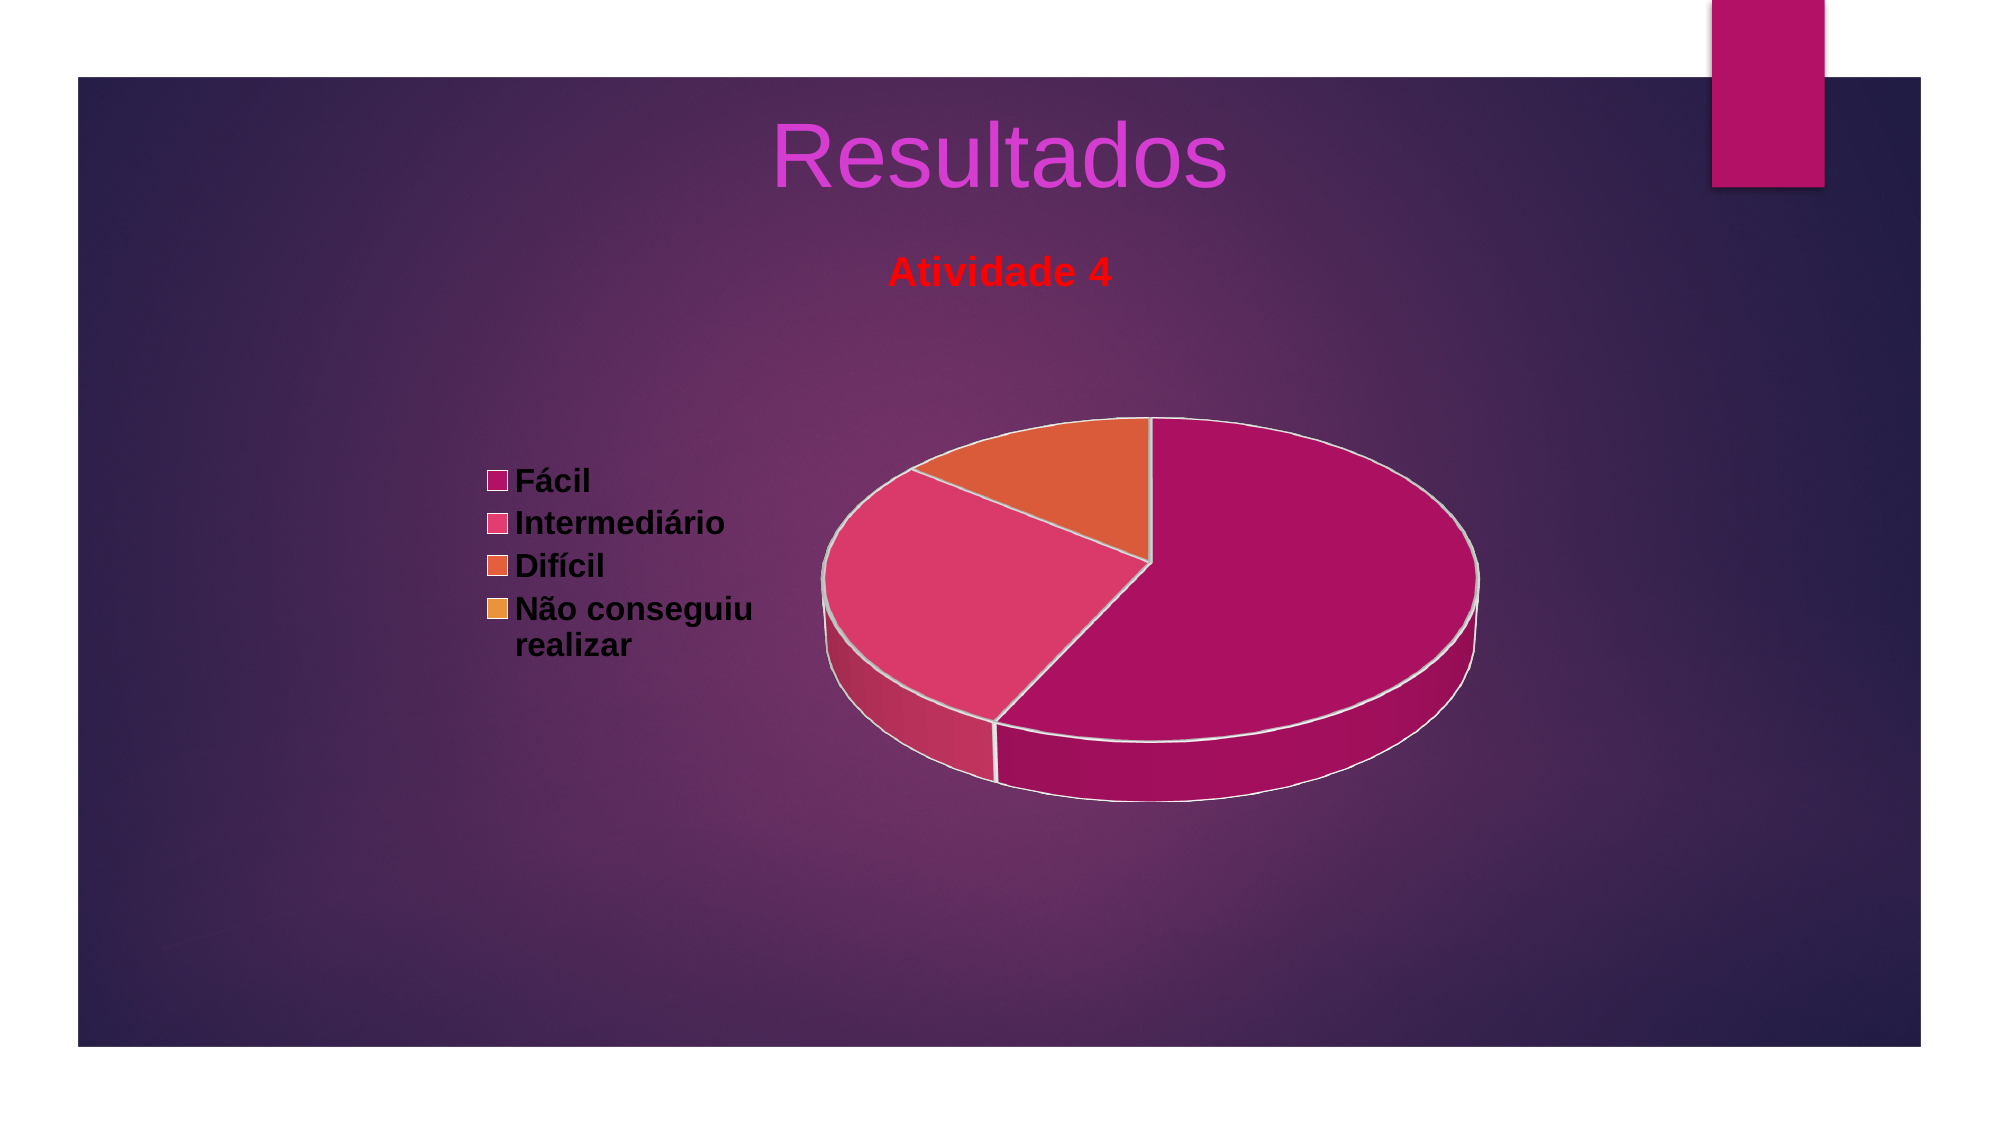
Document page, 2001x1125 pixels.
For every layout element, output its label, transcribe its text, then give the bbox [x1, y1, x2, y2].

text_box Resultados [293, 88, 1707, 214]
chart [463, 214, 1537, 911]
